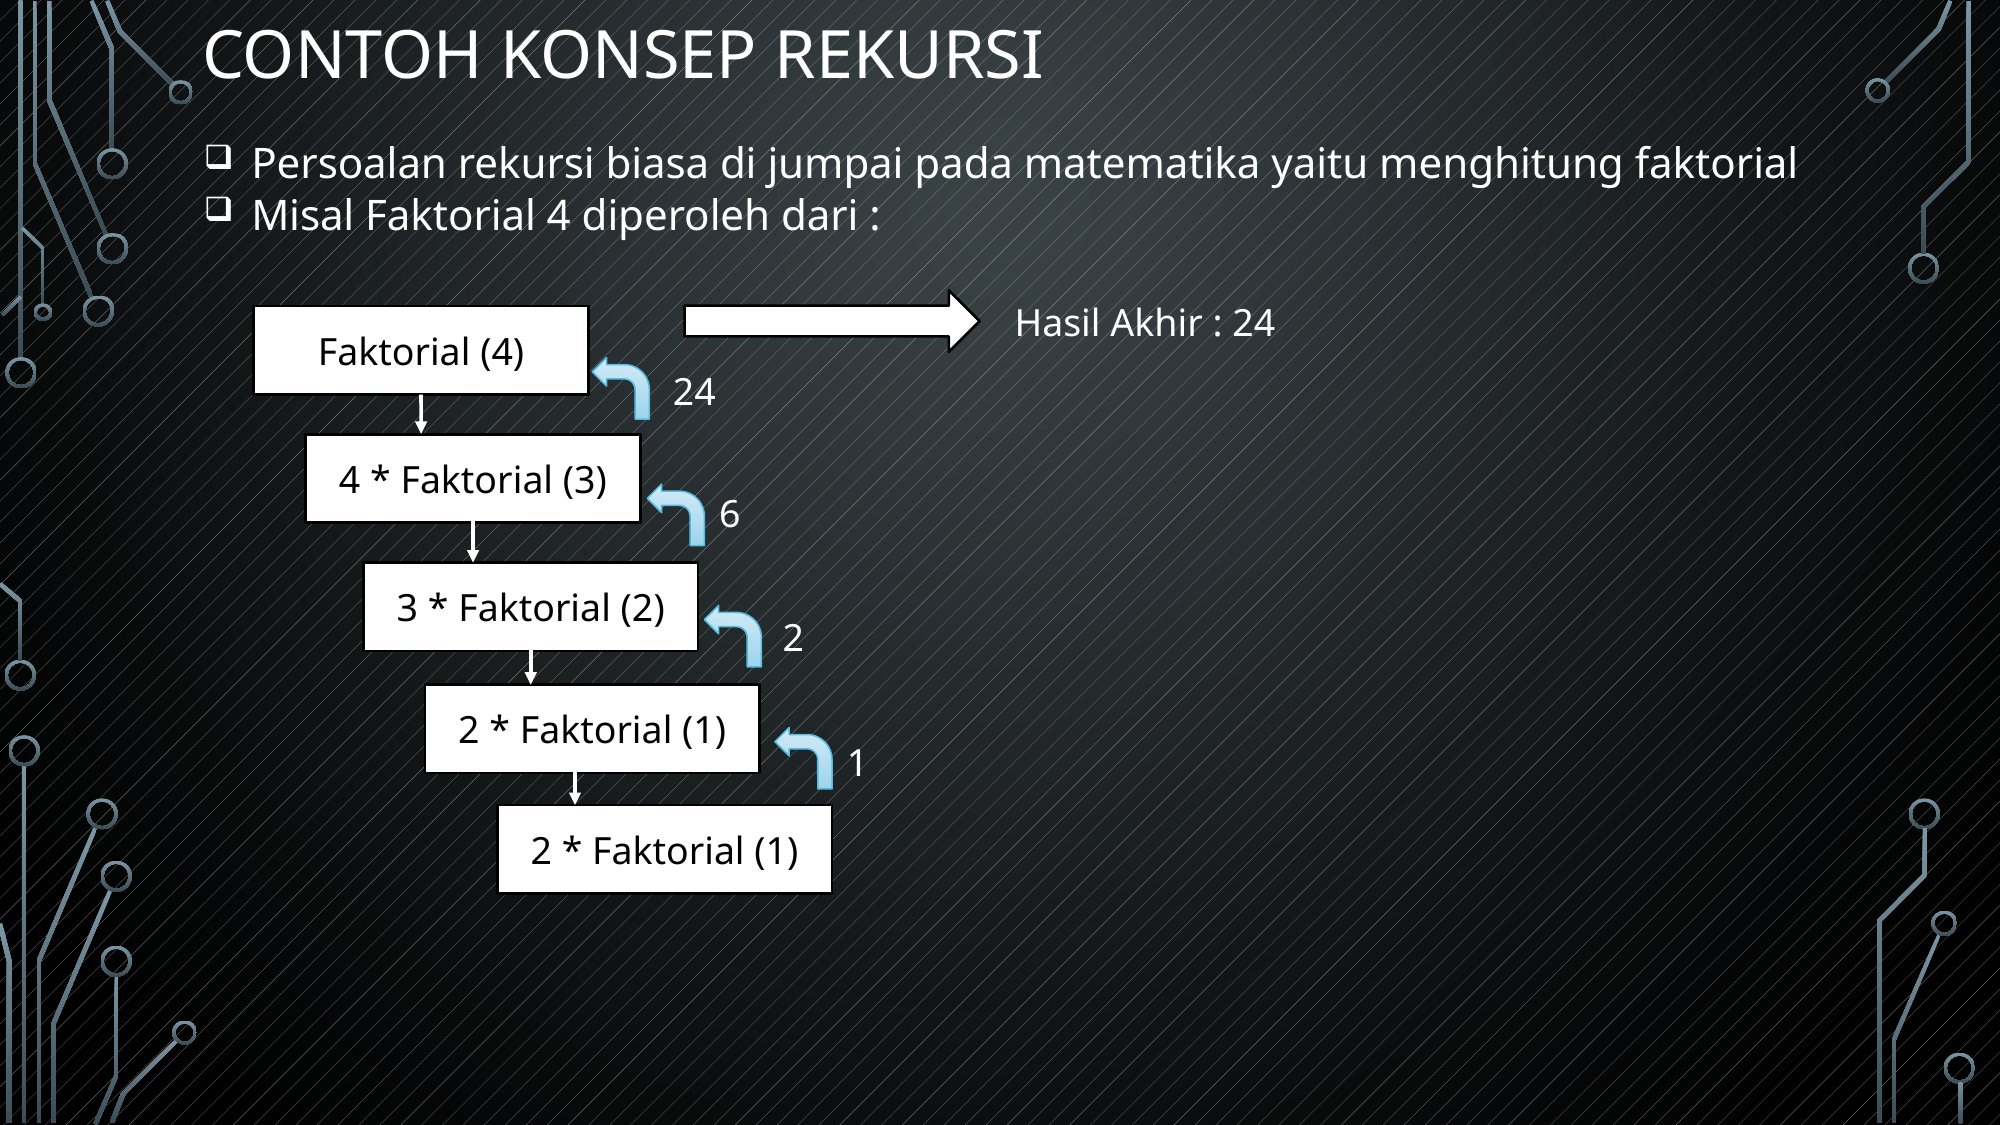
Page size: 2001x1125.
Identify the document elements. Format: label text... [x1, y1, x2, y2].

text_box 24 [658, 360, 739, 421]
text_box 2 * Faktorial (1) [424, 683, 761, 774]
text_box 4 * Faktorial (3) [304, 433, 642, 524]
text_box Faktorial (4) [252, 305, 590, 396]
text_box 2 * Faktorial (1) [496, 804, 833, 895]
text_box Hasil Akhir : 24 [999, 291, 1295, 352]
text_box 6 [704, 483, 762, 543]
text_box [703, 604, 763, 668]
text_box [591, 356, 651, 420]
text_box 3 * Faktorial (2) [362, 561, 699, 652]
text_box 2 [767, 606, 819, 667]
list Persoalan rekursi biasa di jumpai pada matematika yaitu menghitung faktorial Misal Faktorial 4 diperoleh dari : [187, 128, 1896, 291]
text_box [646, 483, 706, 547]
title Contoh konsep rekursi [187, 0, 1813, 113]
text_box 1 [832, 731, 884, 792]
text_box [683, 289, 981, 354]
text_box [774, 726, 832, 790]
